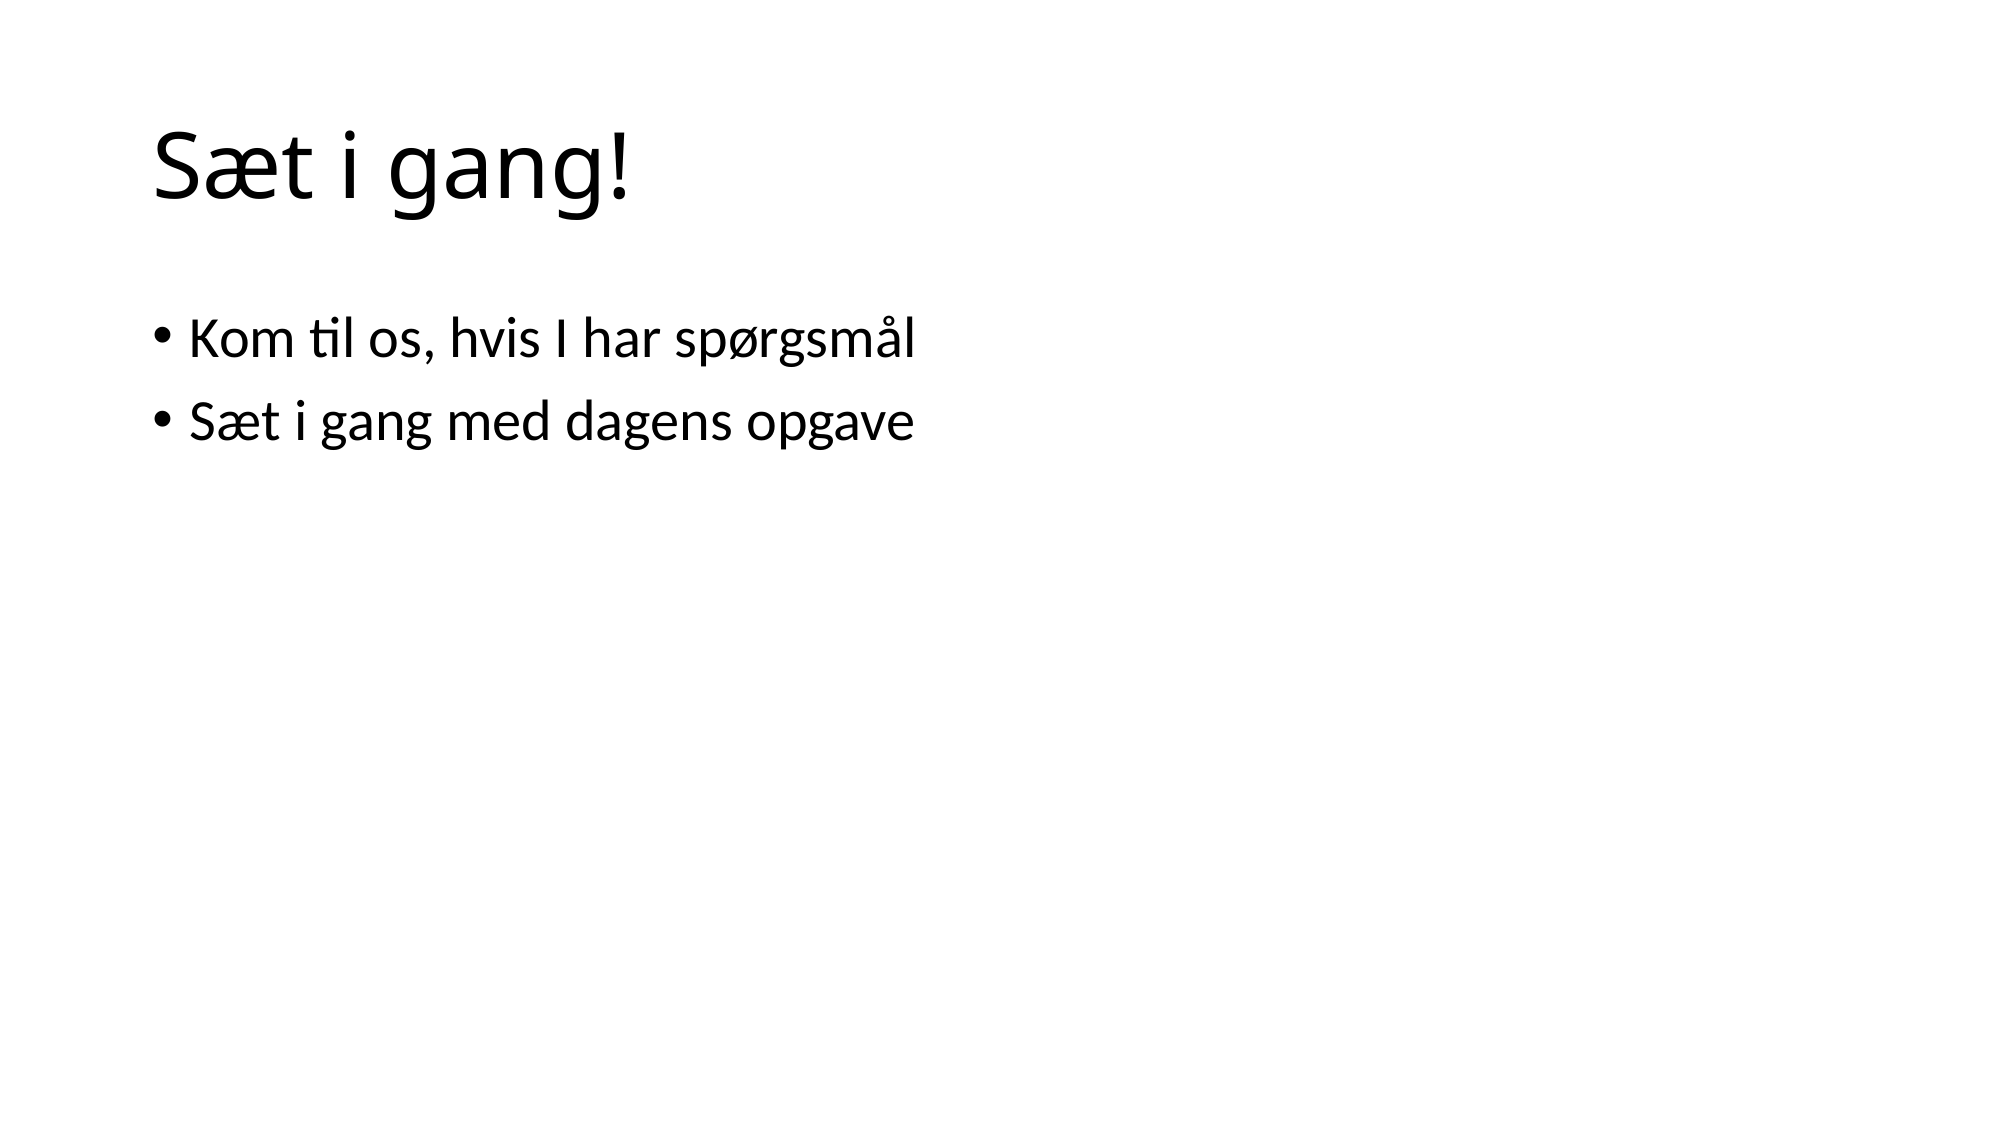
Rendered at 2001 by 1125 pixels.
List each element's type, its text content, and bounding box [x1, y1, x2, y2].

title Sæt i gang! [137, 59, 1863, 278]
text_box Kom til os, hvis I har spørgsmål Sæt i gang med dagens opgave [137, 299, 1863, 1014]
